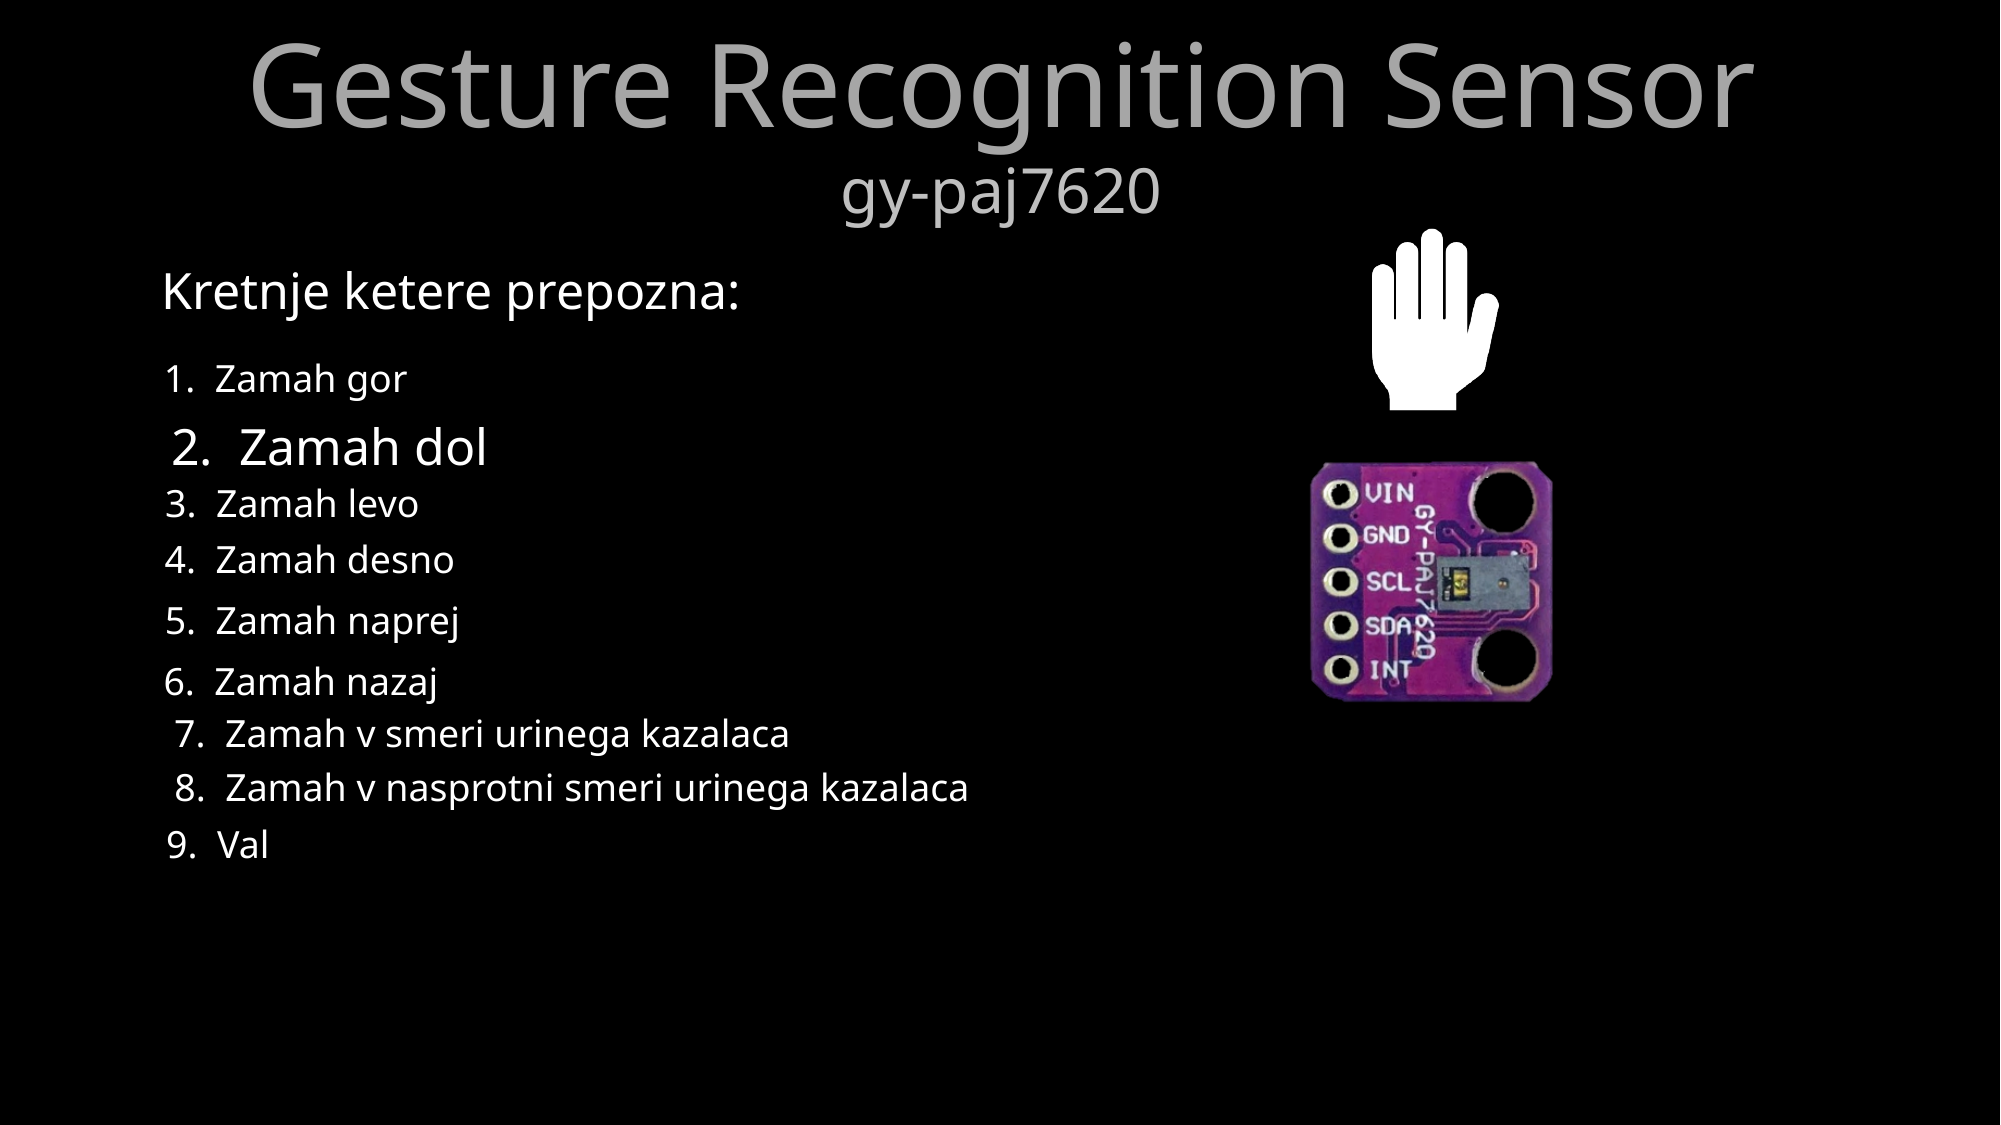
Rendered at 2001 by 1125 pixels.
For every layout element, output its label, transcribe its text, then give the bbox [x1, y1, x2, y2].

picture [1328, 214, 1542, 427]
text_box Kretnje ketere prepozna: [146, 252, 828, 328]
picture [1278, 439, 1574, 721]
title Gesture Recognition Sensor gy-paj7620 [110, 0, 1893, 234]
text_box 1. Zamah gor [149, 347, 423, 408]
text_box 5. Zamah naprej [149, 589, 476, 650]
text_box 9. Val [151, 814, 285, 874]
text_box 3. Zamah levo [150, 472, 435, 529]
text_box 8. Zamah v nasprotni smeri urinega kazalaca [159, 757, 986, 817]
text_box 7. Zamah v smeri urinega kazalaca [159, 702, 806, 757]
text_box 6. Zamah nazaj [148, 650, 454, 710]
text_box 4. Zamah desno [149, 529, 471, 589]
text_box 2. Zamah dol [156, 407, 504, 483]
